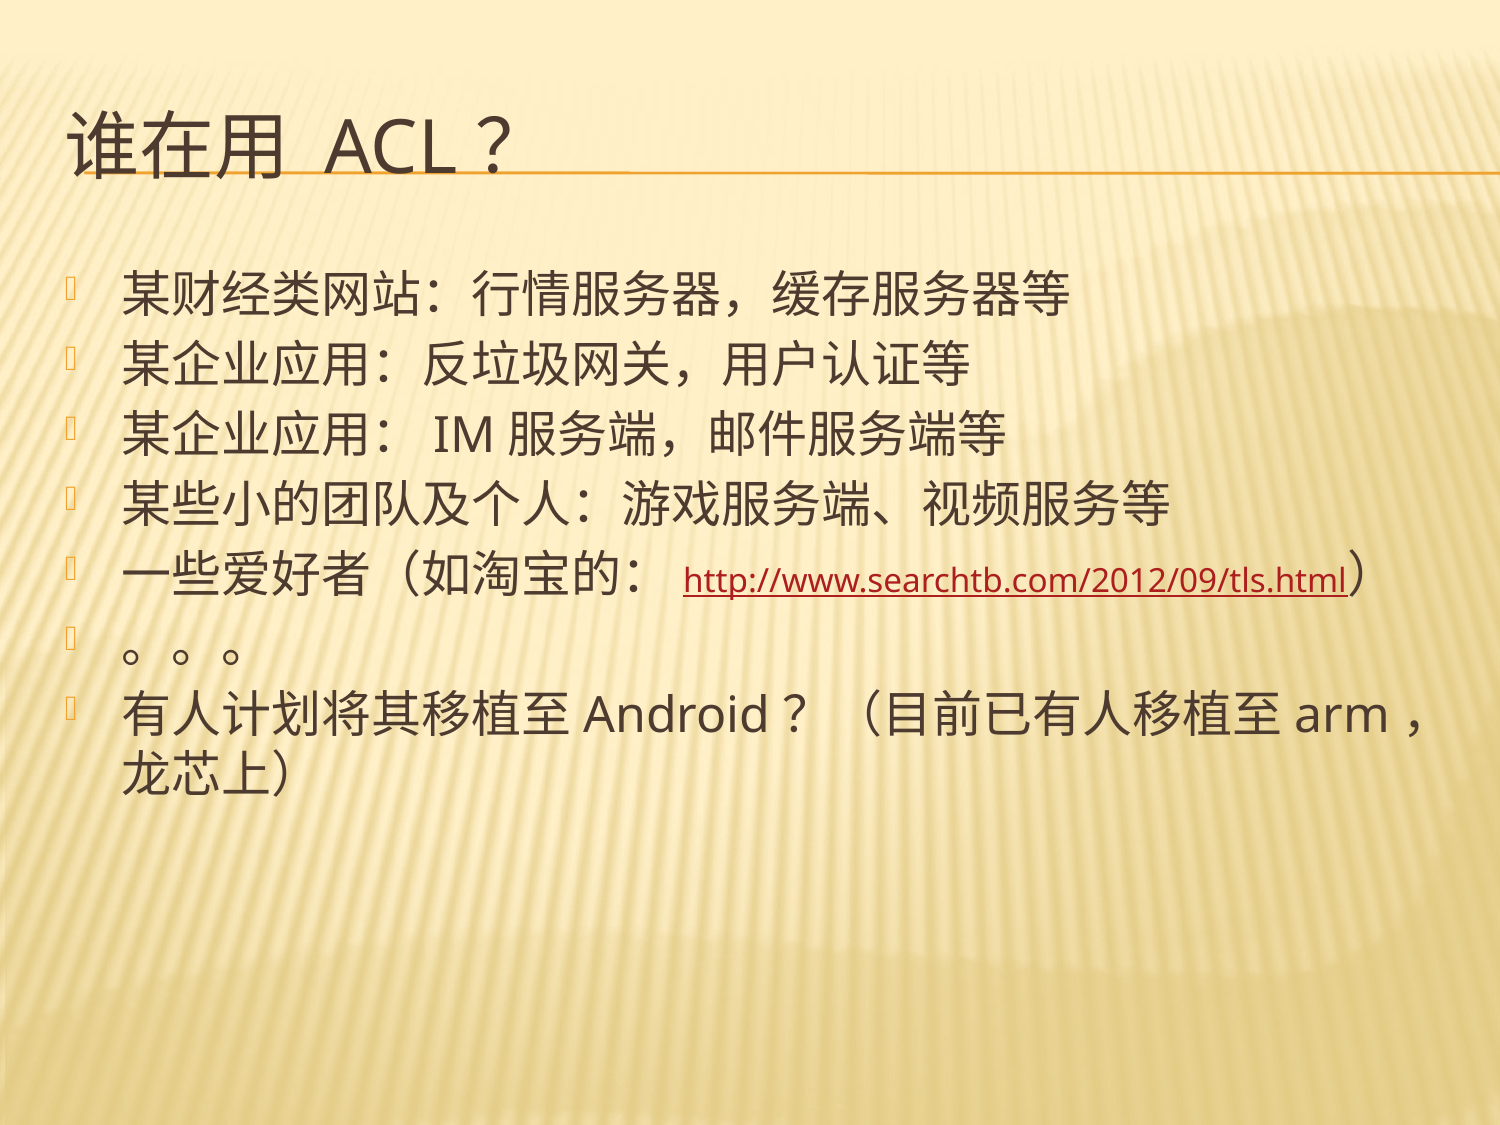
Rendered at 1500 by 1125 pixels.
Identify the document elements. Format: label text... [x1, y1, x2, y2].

list 某财经类网站：行情服务器，缓存服务器等 某企业应用：反垃圾网关，用户认证等 某企业应用：IM服务端，邮件服务端等 某些小的团队及个人：游戏服务端、视频服务等 一些爱好者（如淘宝的：http://www.searchtb.com/2012/09/tls.html） 。。。 有人计划将其移植至Android？（目前已有人移植至arm，龙芯上） [50, 254, 1475, 998]
title 谁在用 ACL？ [50, 75, 1475, 213]
